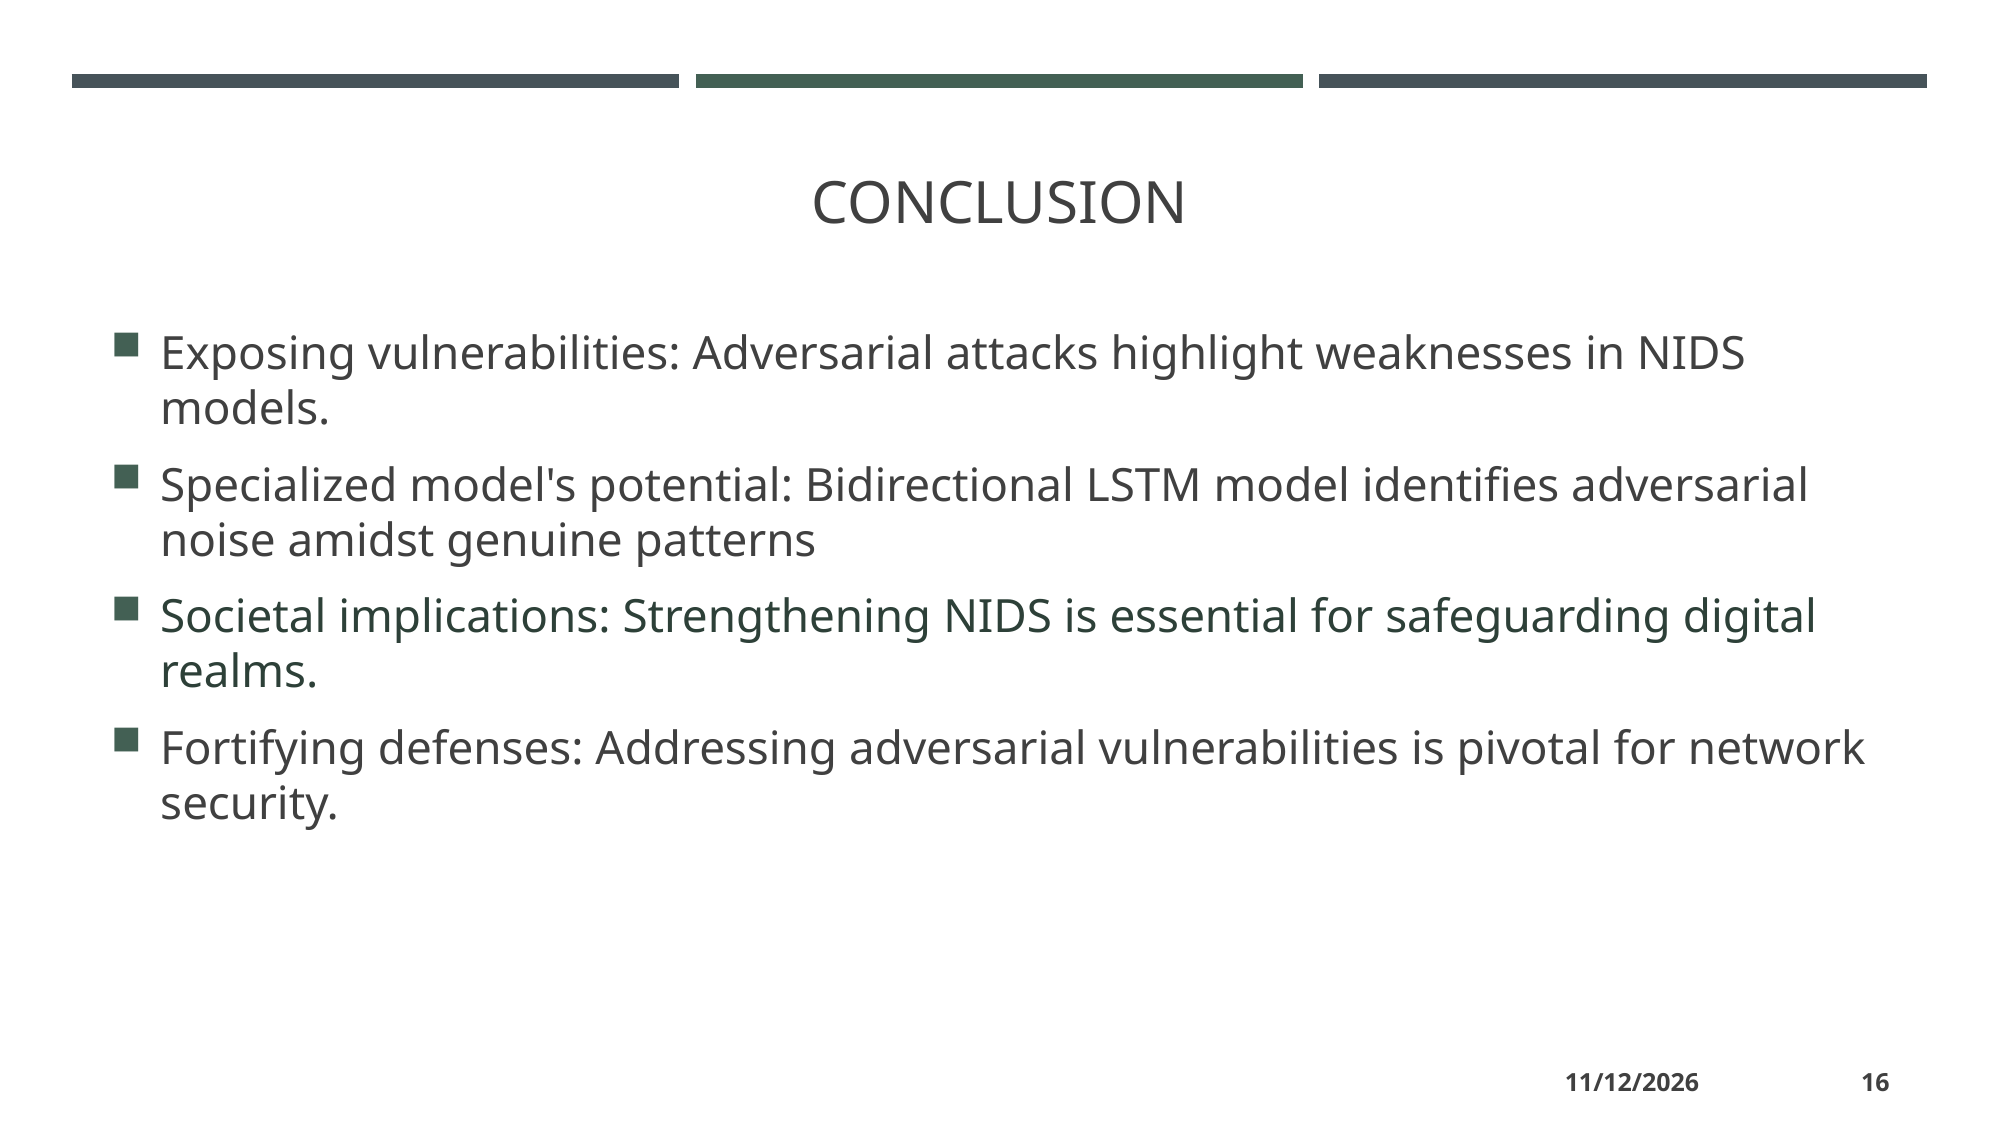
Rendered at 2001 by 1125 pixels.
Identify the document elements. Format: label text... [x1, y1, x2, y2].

text_box Exposing vulnerabilities: Adversarial attacks highlight weaknesses in NIDS models. Specialized model's potential: Bidirectional LSTM model identifies adversarial noise amidst genuine patterns Societal implications: Strengthening NIDS is essential for safeguarding digital realms. Fortifying defenses: Addressing adversarial vulnerabilities is pivotal for network security. [95, 316, 1905, 798]
title CONCLUSION [95, 119, 1905, 282]
slide_number 16 [1732, 1053, 1905, 1114]
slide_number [1247, 1053, 1715, 1114]
